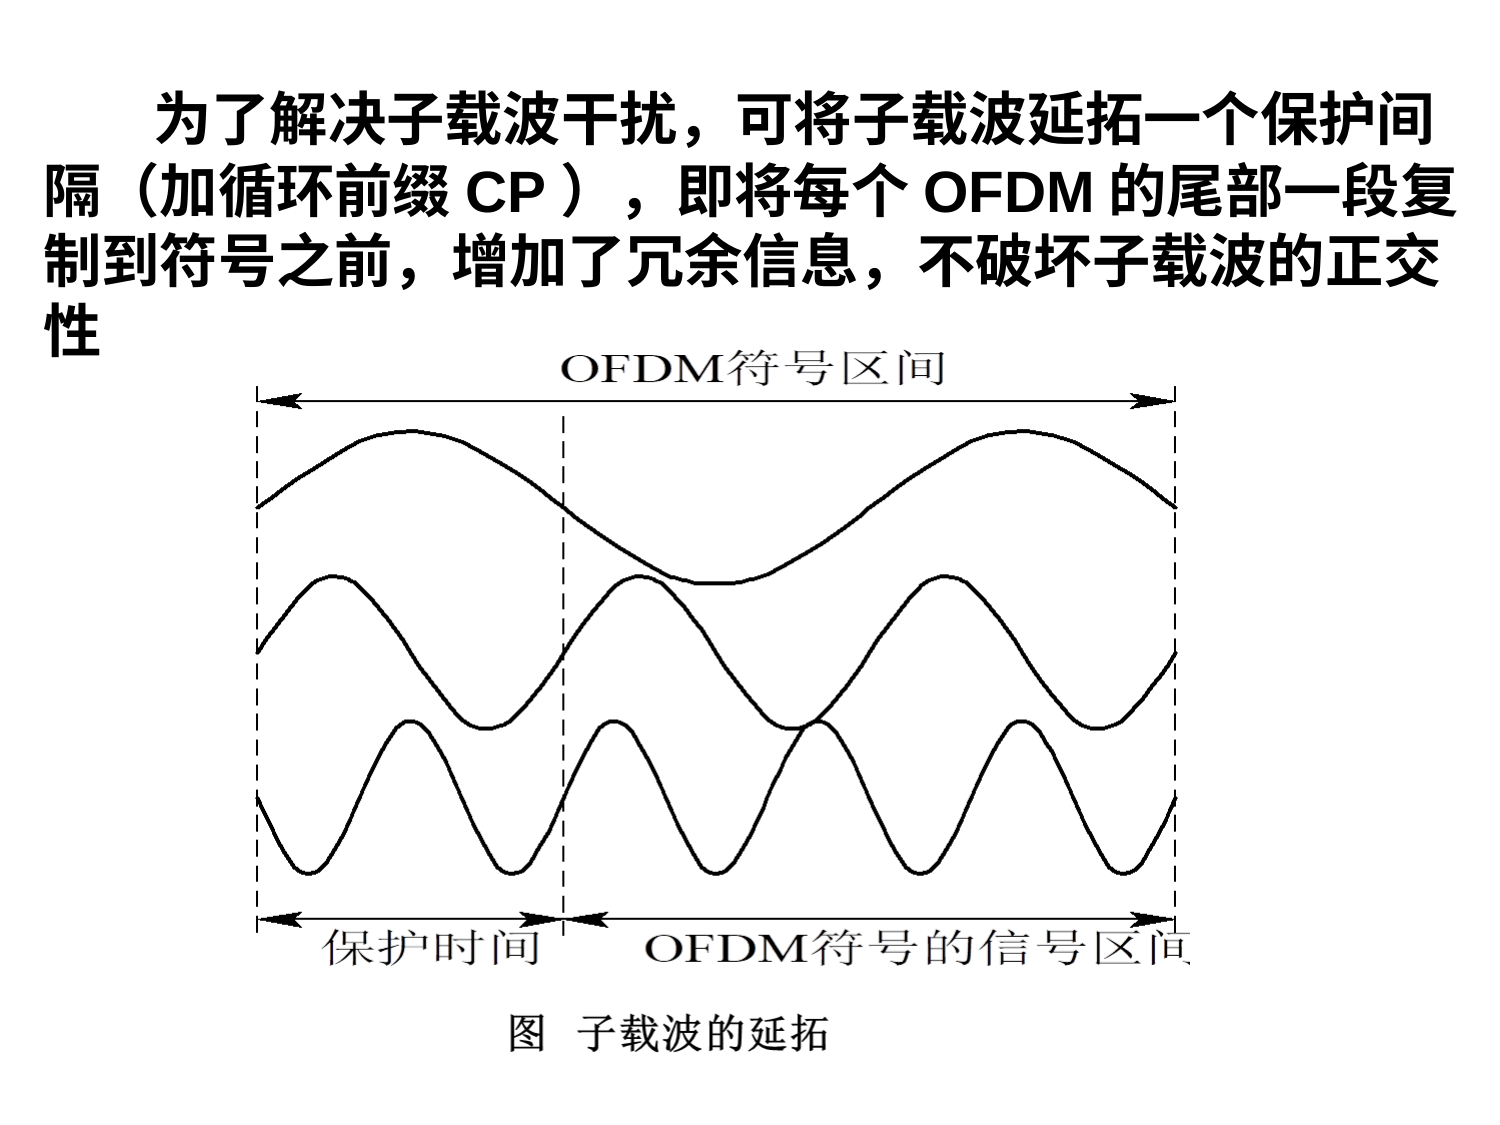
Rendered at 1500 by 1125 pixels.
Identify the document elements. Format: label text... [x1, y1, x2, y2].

list 为了解决子载波干扰，可将子载波延拓一个保护间隔（加循环前缀CP），即将每个OFDM的尾部一段复制到符号之前，增加了冗余信息，不破坏子载波的正交性 [0, 66, 1500, 220]
picture [241, 325, 1190, 1081]
